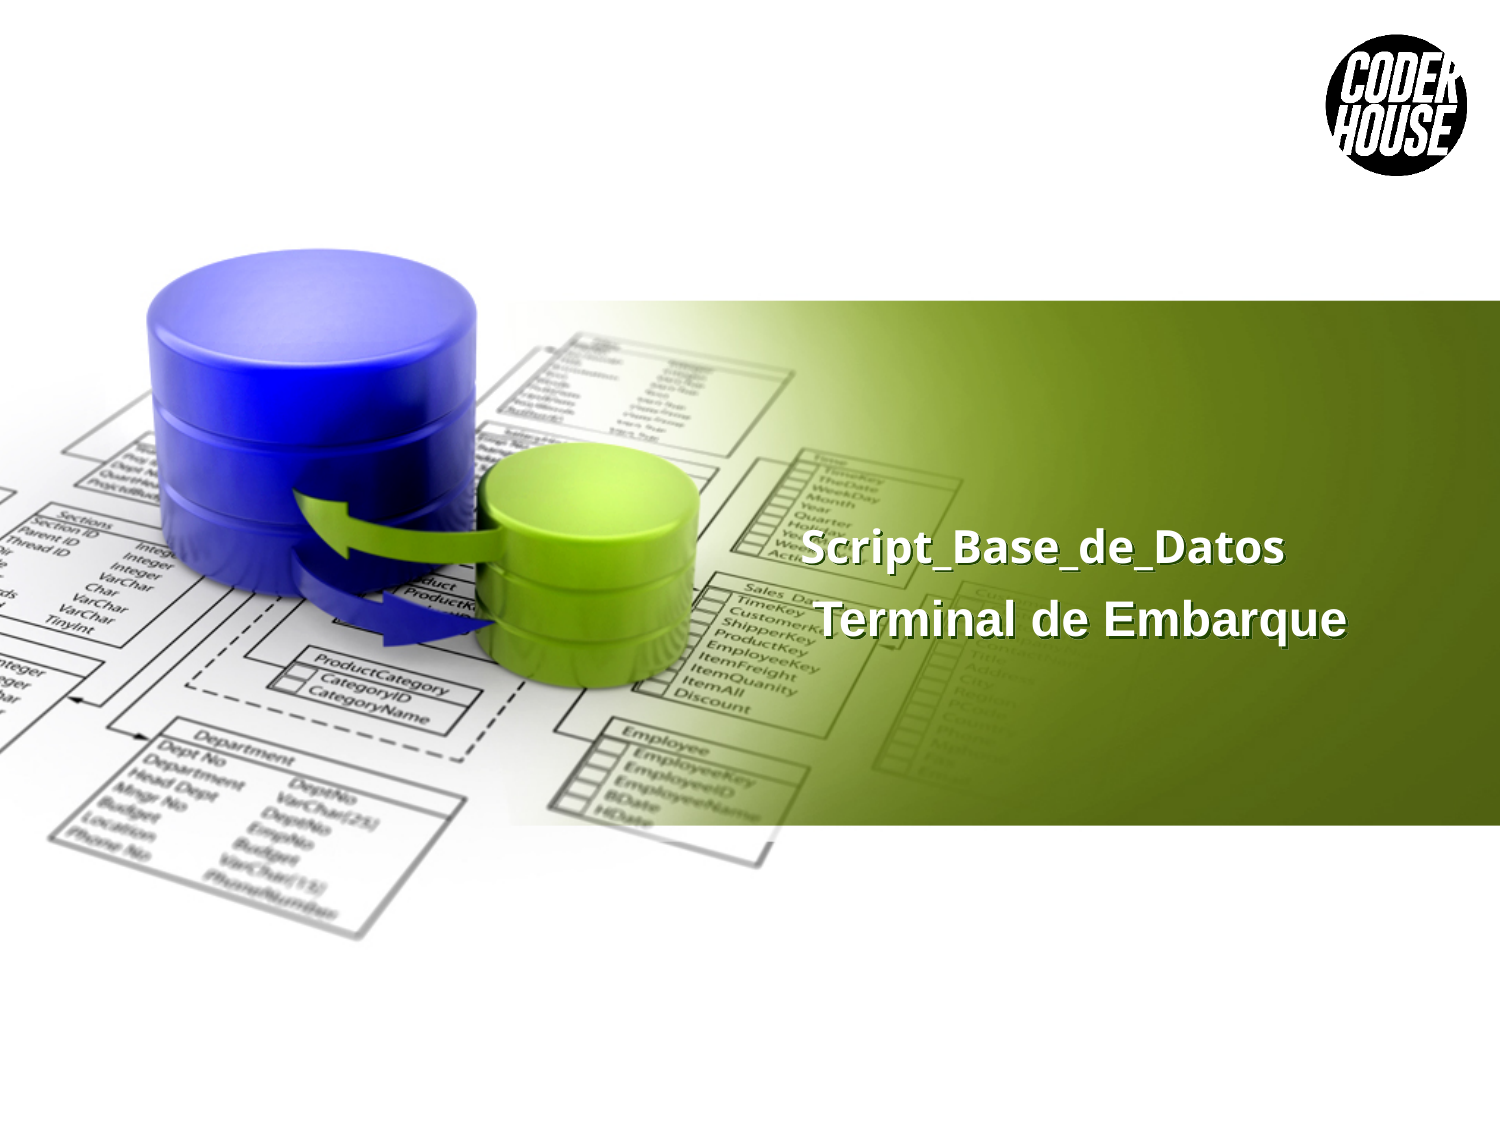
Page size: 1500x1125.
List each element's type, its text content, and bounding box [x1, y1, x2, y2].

picture [0, 0, 1500, 1125]
subtitle Terminal de Embarque [796, 585, 1466, 658]
title Script_Base_de_Datos [785, 479, 1471, 611]
